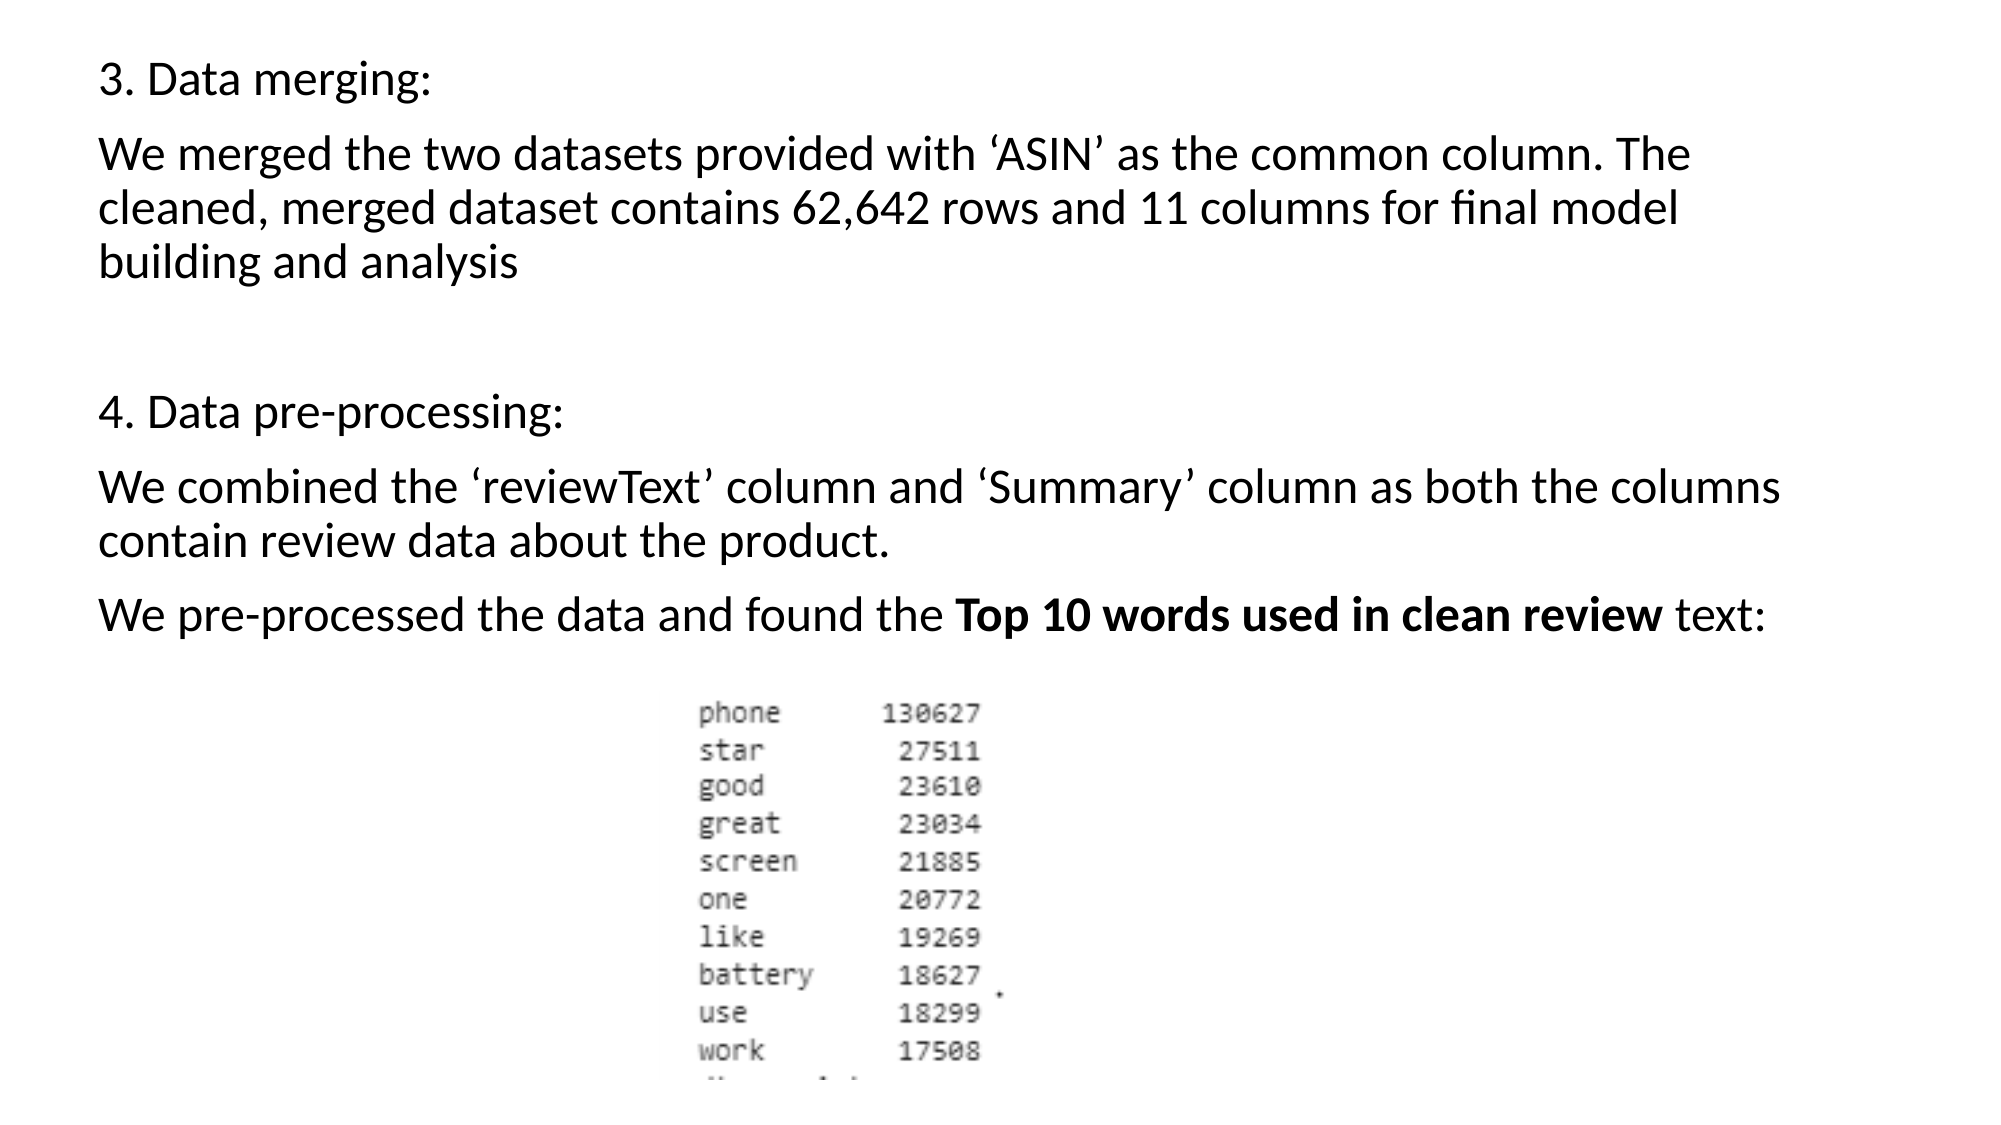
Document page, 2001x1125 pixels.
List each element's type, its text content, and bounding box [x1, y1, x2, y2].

list 3. Data merging: We merged the two datasets provided with ‘ASIN’ as the common column. The cleaned, merged dataset contains 62,642 rows and 11 columns for final model building and analysis 4. Data pre-processing: We combined the ‘reviewText’ column and ‘Summary’ column as both the columns contain review data about the product. We pre-processed the data and found the Top 10 words used in clean review text: [83, 45, 1809, 677]
picture [658, 691, 1042, 1080]
